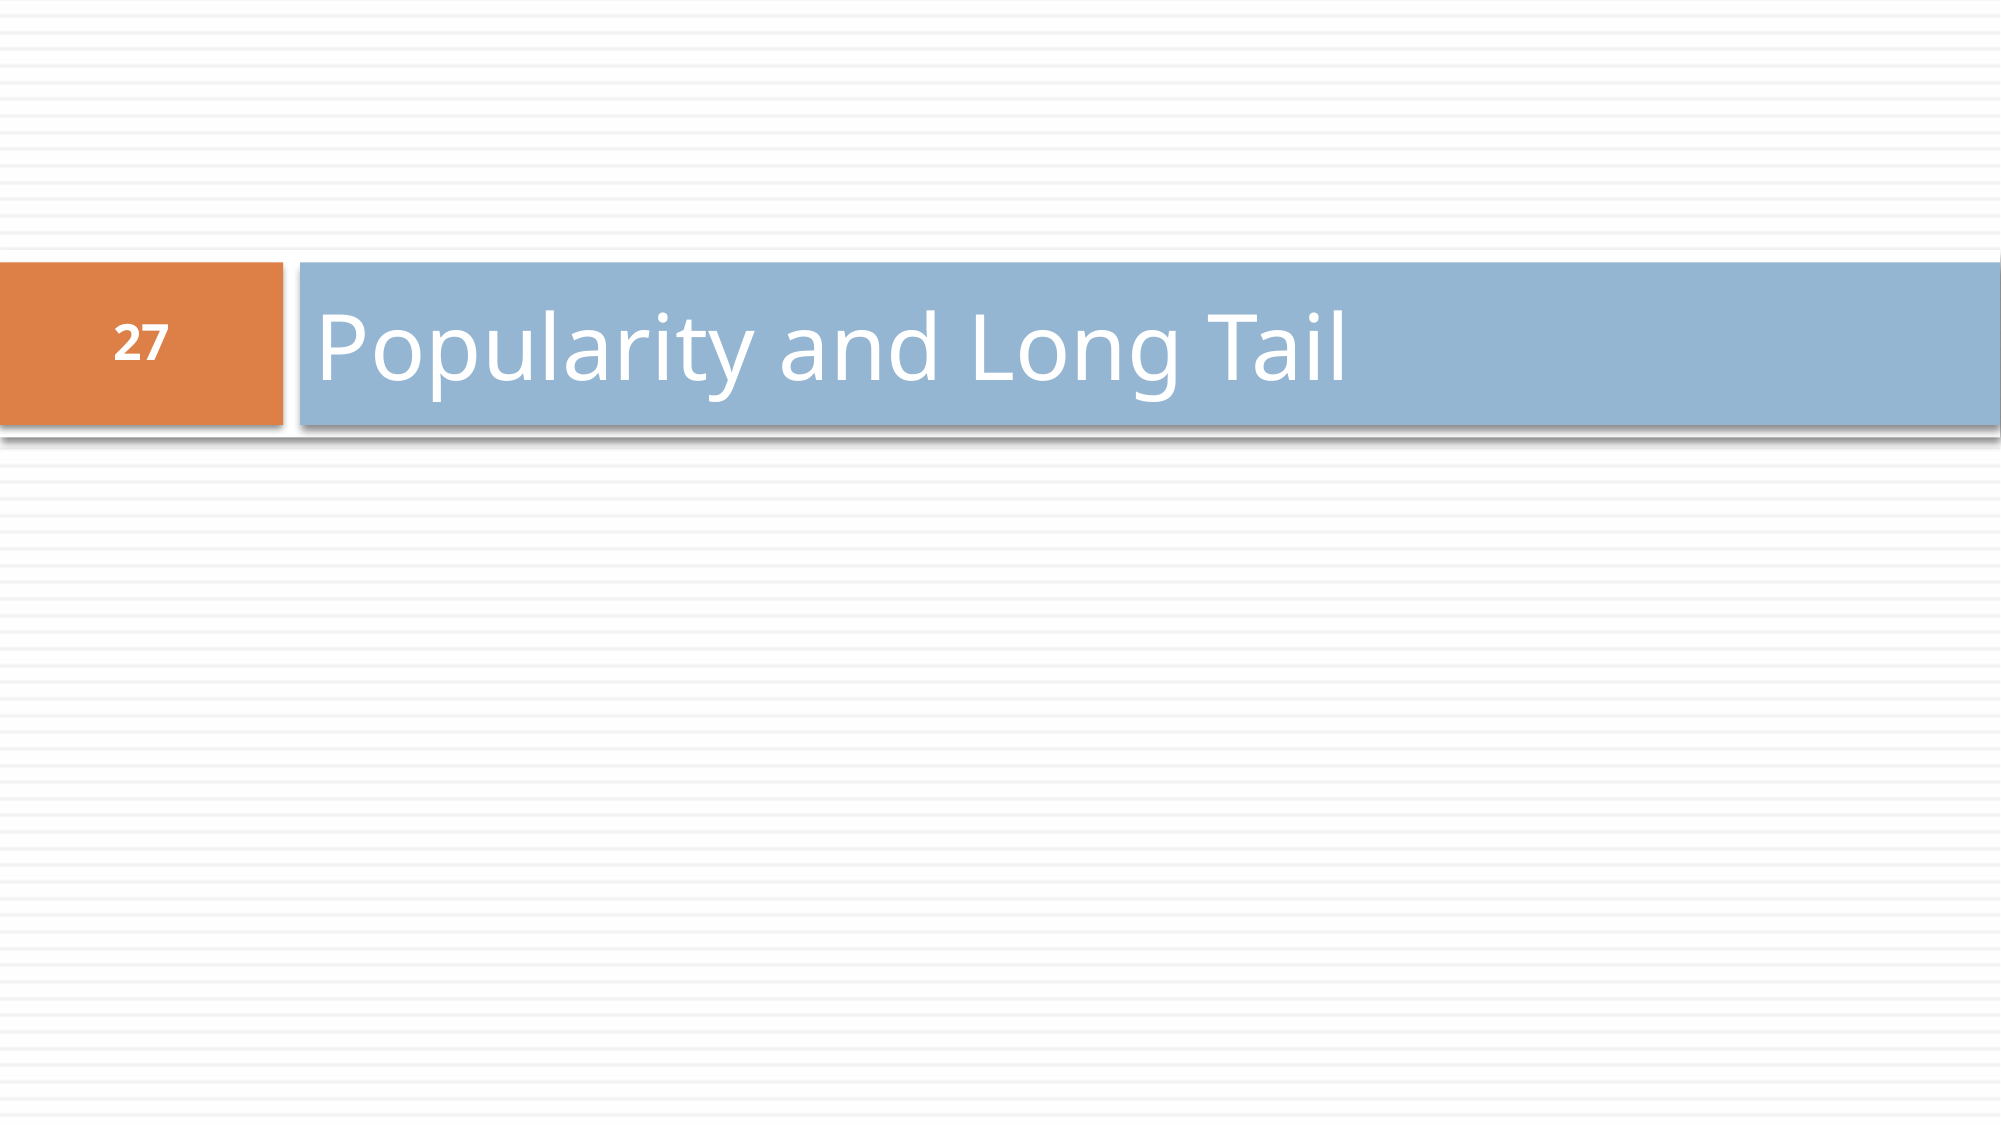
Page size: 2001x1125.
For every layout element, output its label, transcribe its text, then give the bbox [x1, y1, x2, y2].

slide_number 27 [0, 287, 284, 403]
title Popularity and Long Tail [300, 262, 1967, 425]
